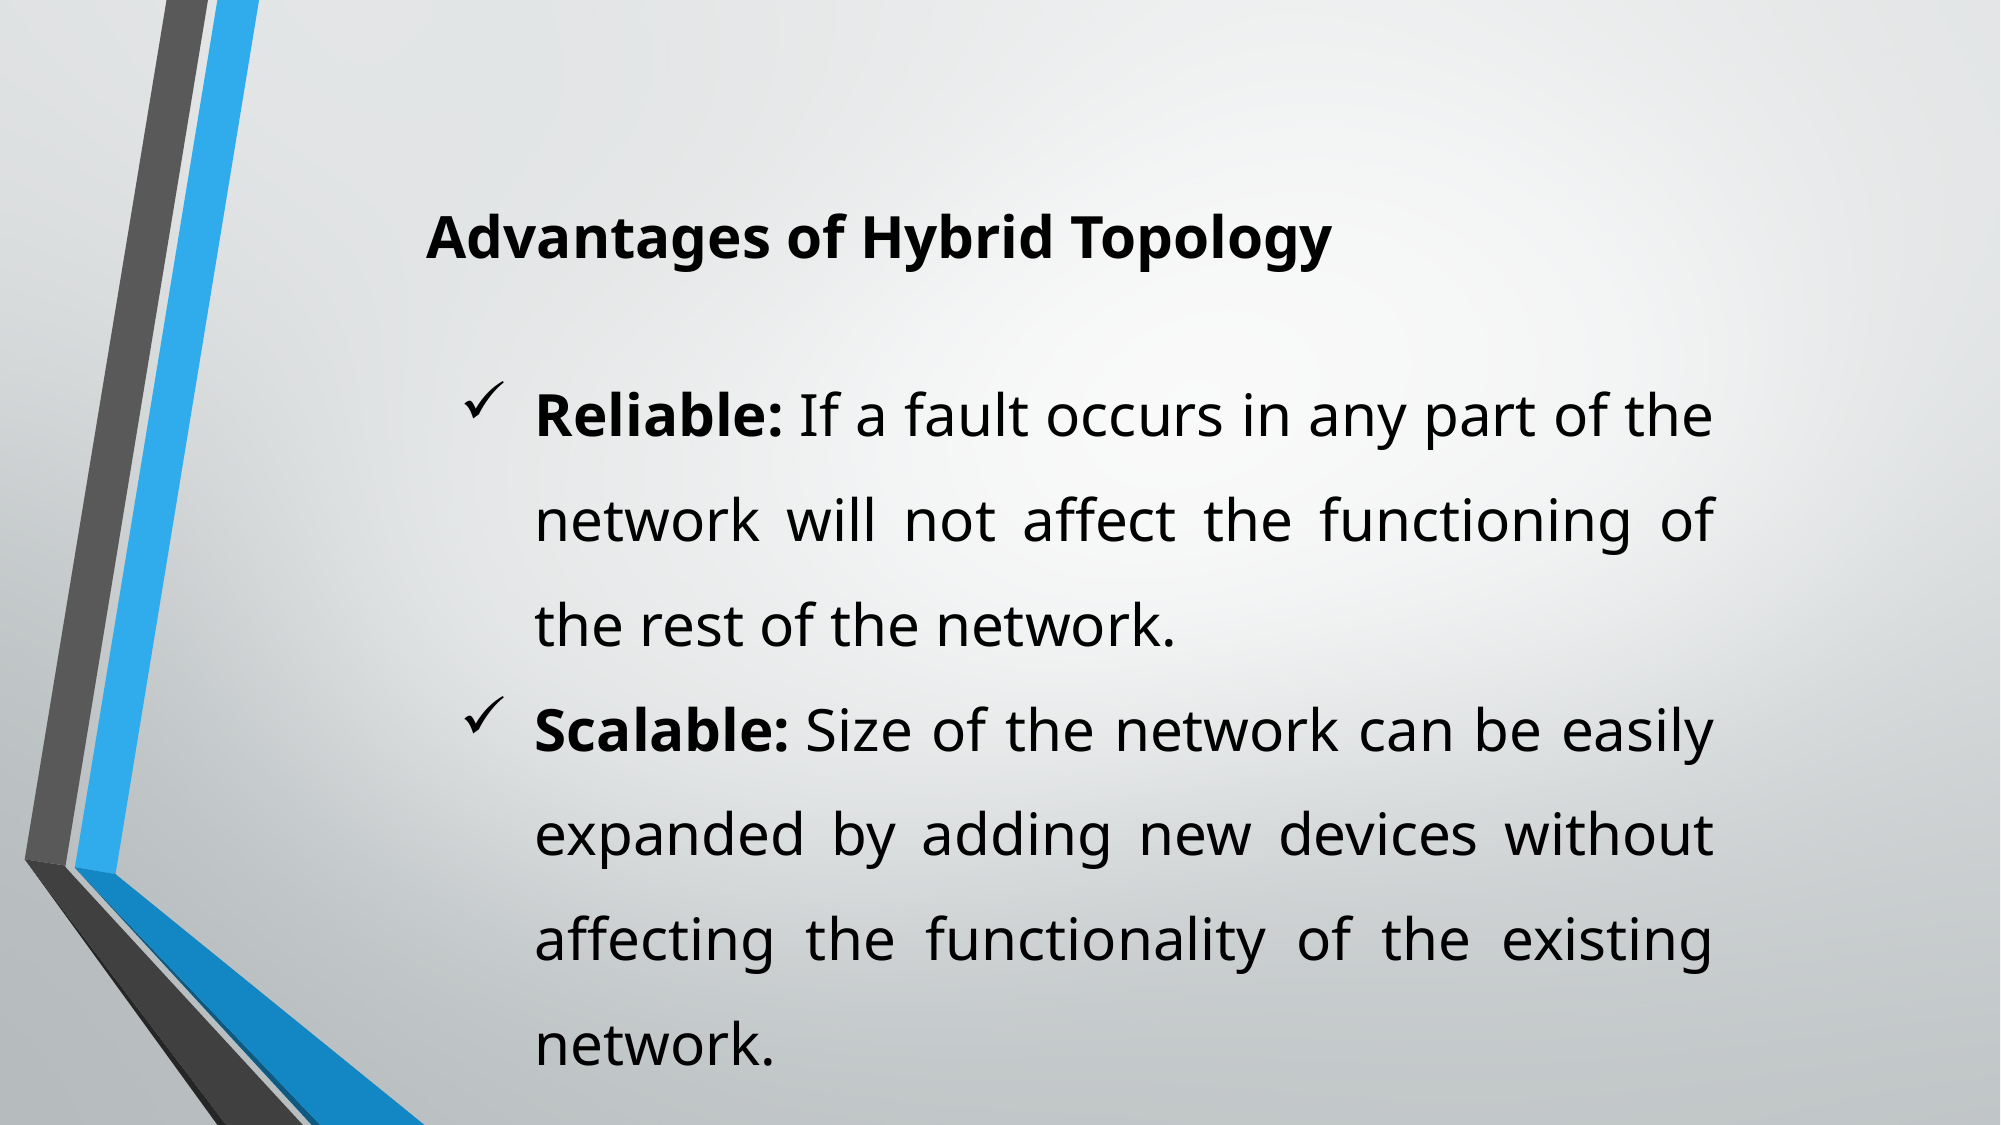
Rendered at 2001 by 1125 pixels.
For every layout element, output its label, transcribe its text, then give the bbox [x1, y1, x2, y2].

text_box Advantages of Hybrid Topology [411, 192, 1413, 278]
text_box Reliable: If a fault occurs in any part of the network will not affect the functioning of the rest of the network. Scalable: Size of the network can be easily expanded by adding new devices without affecting the functionality of the existing network. [445, 335, 1730, 1085]
